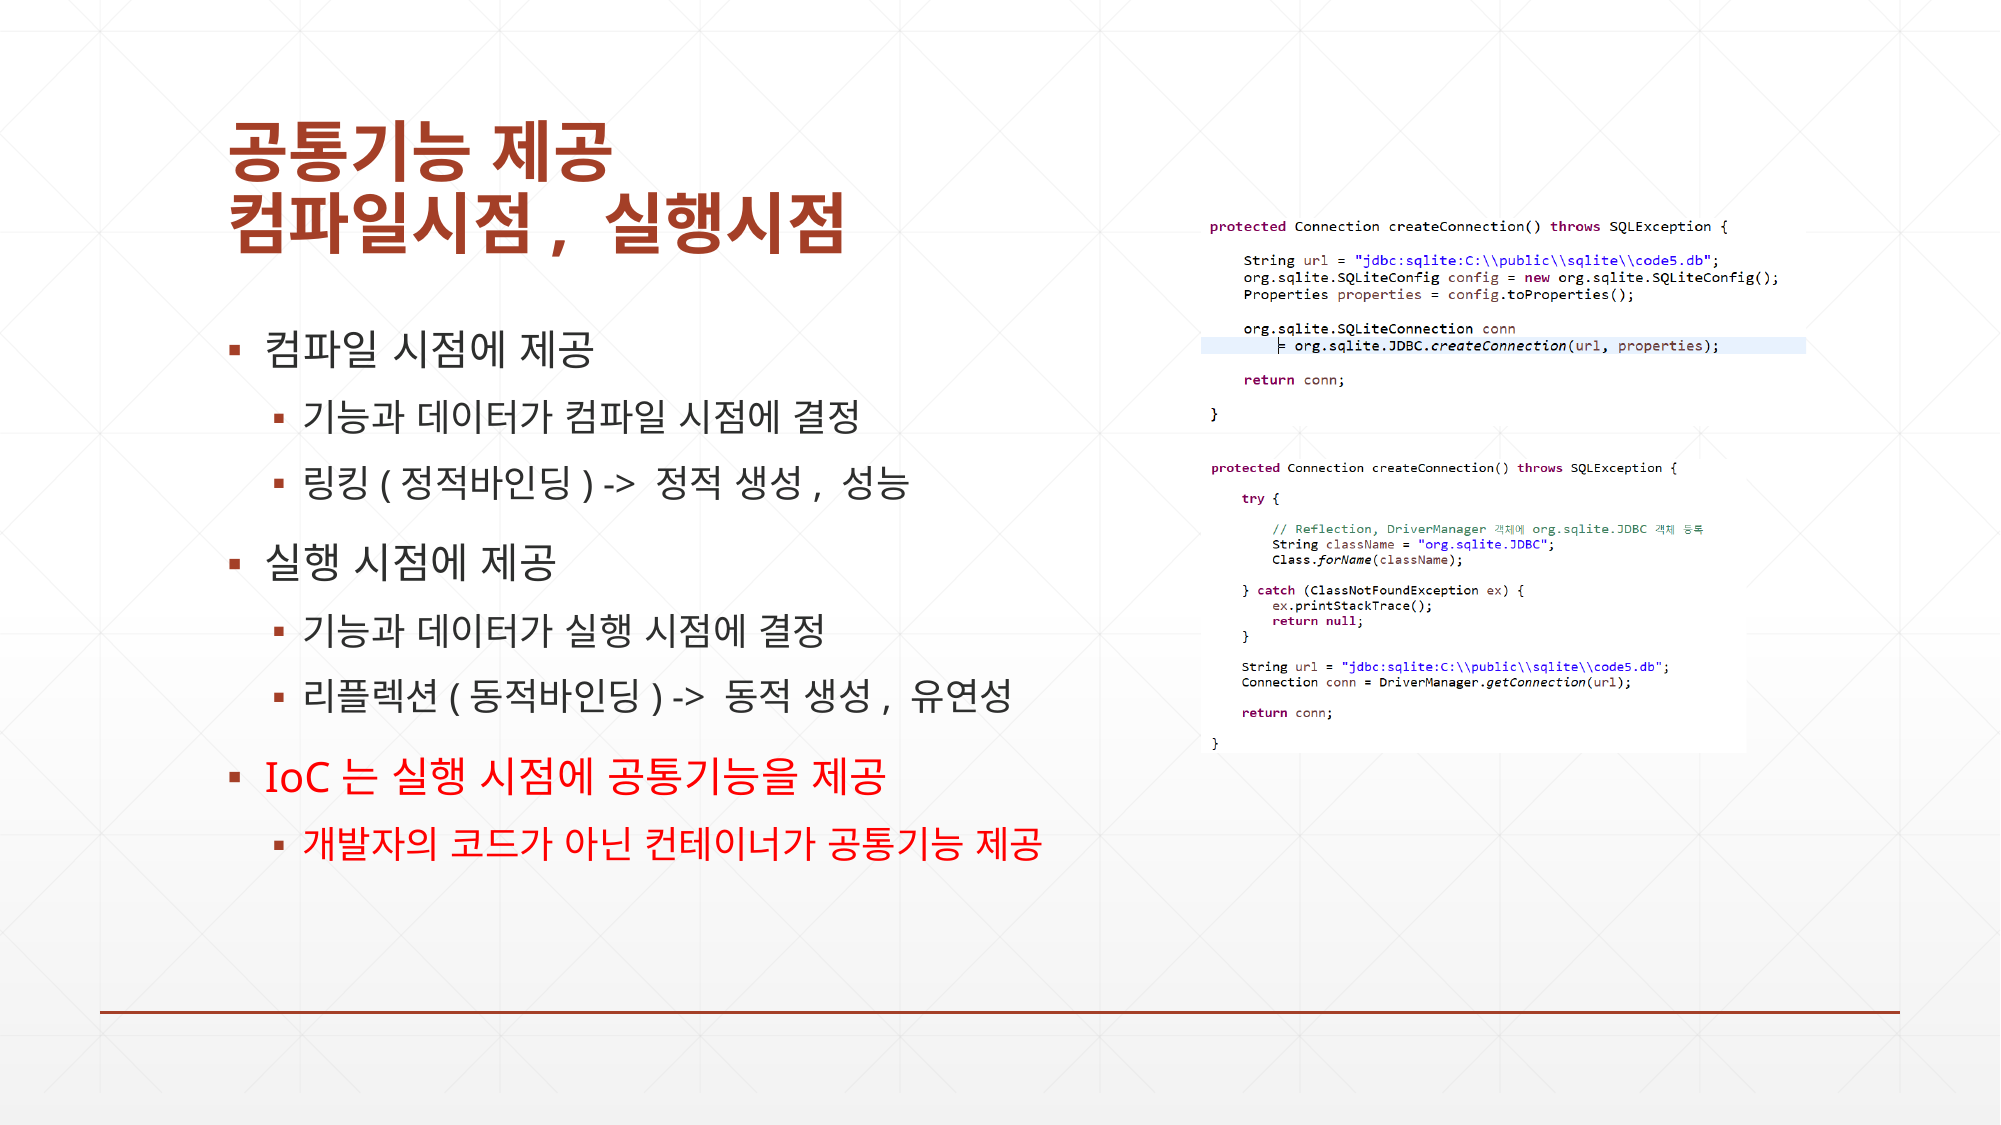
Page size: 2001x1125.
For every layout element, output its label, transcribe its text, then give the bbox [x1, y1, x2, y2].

picture [1201, 459, 1747, 753]
picture [1200, 218, 1807, 426]
list 컴파일 시점에 제공 기능과 데이터가 컴파일 시점에 결정 링킹(정적바인딩) -> 정적 생성, 성능 실행 시점에 제공 기능과 데이터가 실행 시점에 결정 리플렉션(동적바인딩) -> 동적 생성, 유연성 IoC는 실행 시점에 공통기능을 제공 개발자의 코드가 아닌 컨테이너가 공통기능 제공 [212, 321, 1788, 947]
title 공통기능 제공 컴파일시점, 실행시점 [212, 82, 1788, 271]
